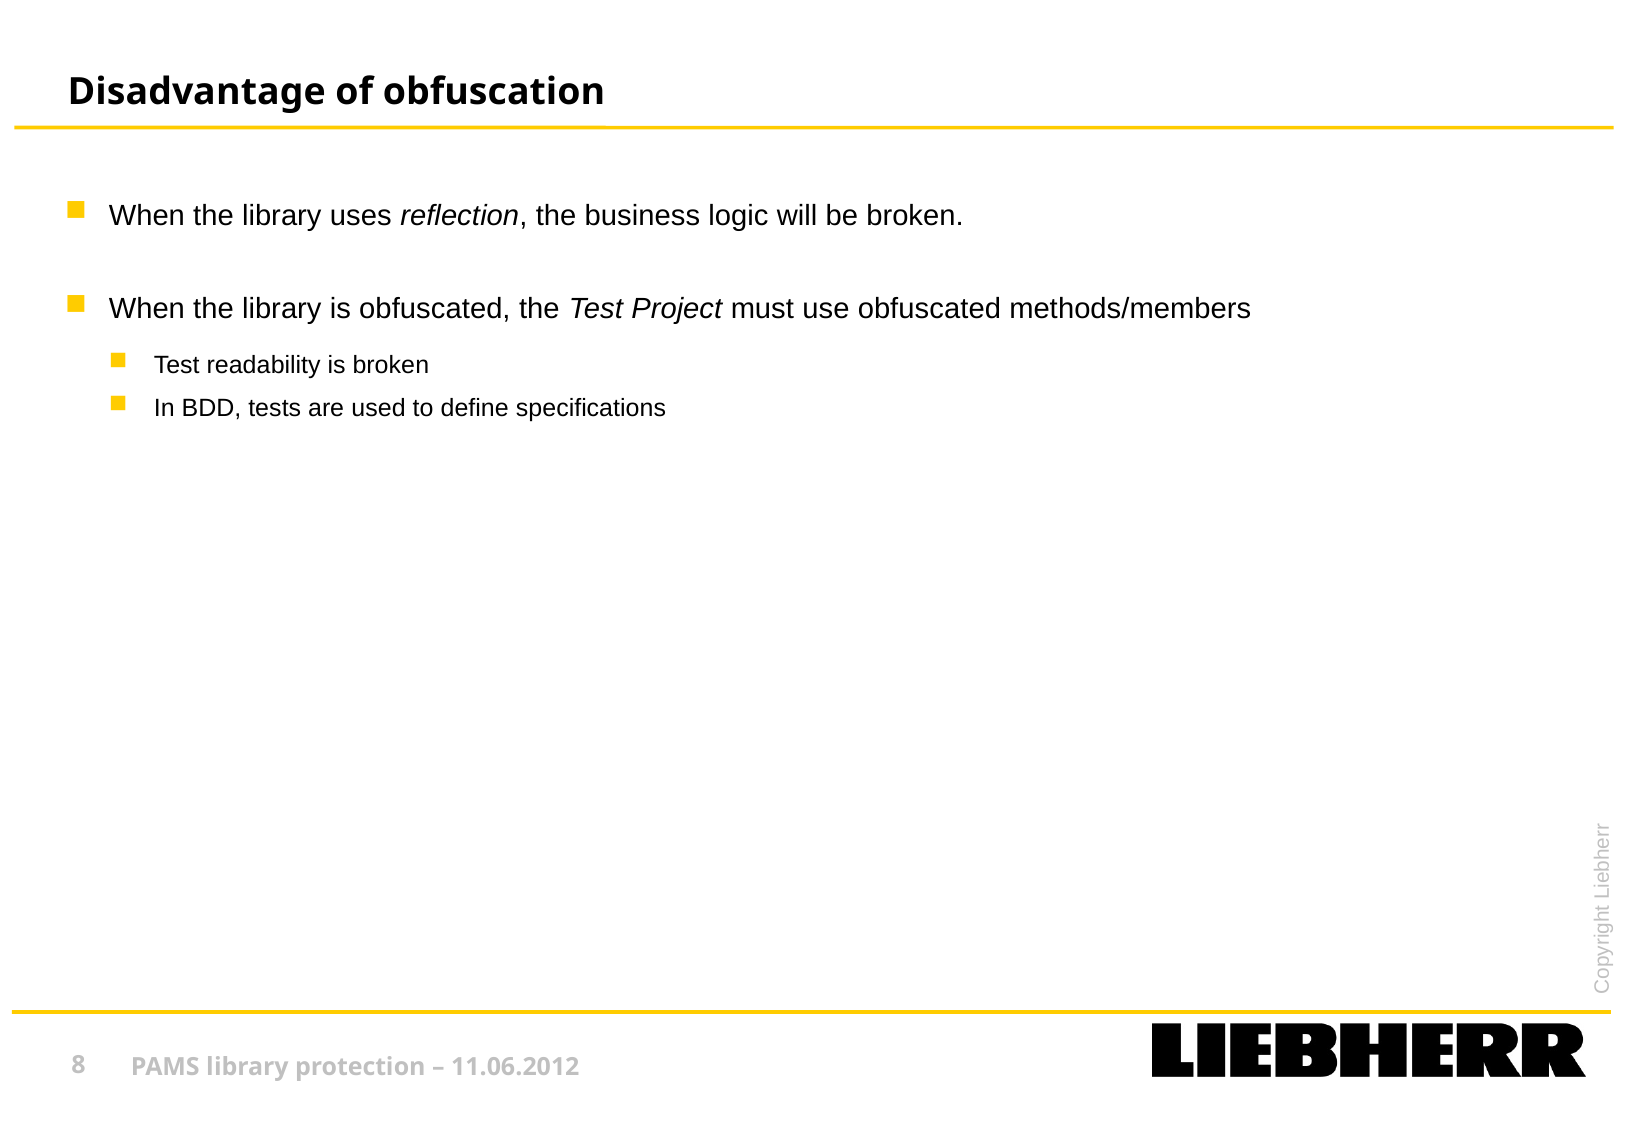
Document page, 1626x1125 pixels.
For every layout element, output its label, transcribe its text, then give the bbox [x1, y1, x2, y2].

footer PAMS library protection – 11.06.2012 [115, 1042, 954, 1121]
title Disadvantage of obfuscation [67, 59, 1489, 121]
list When the library uses reflection, the business logic will be broken. When the library is obfuscated, the Test Project must use obfuscated methods/members Test readability is broken In BDD, tests are used to define specifications [50, 188, 1498, 479]
picture [1152, 1023, 1586, 1077]
slide_number 8 [56, 1041, 169, 1080]
